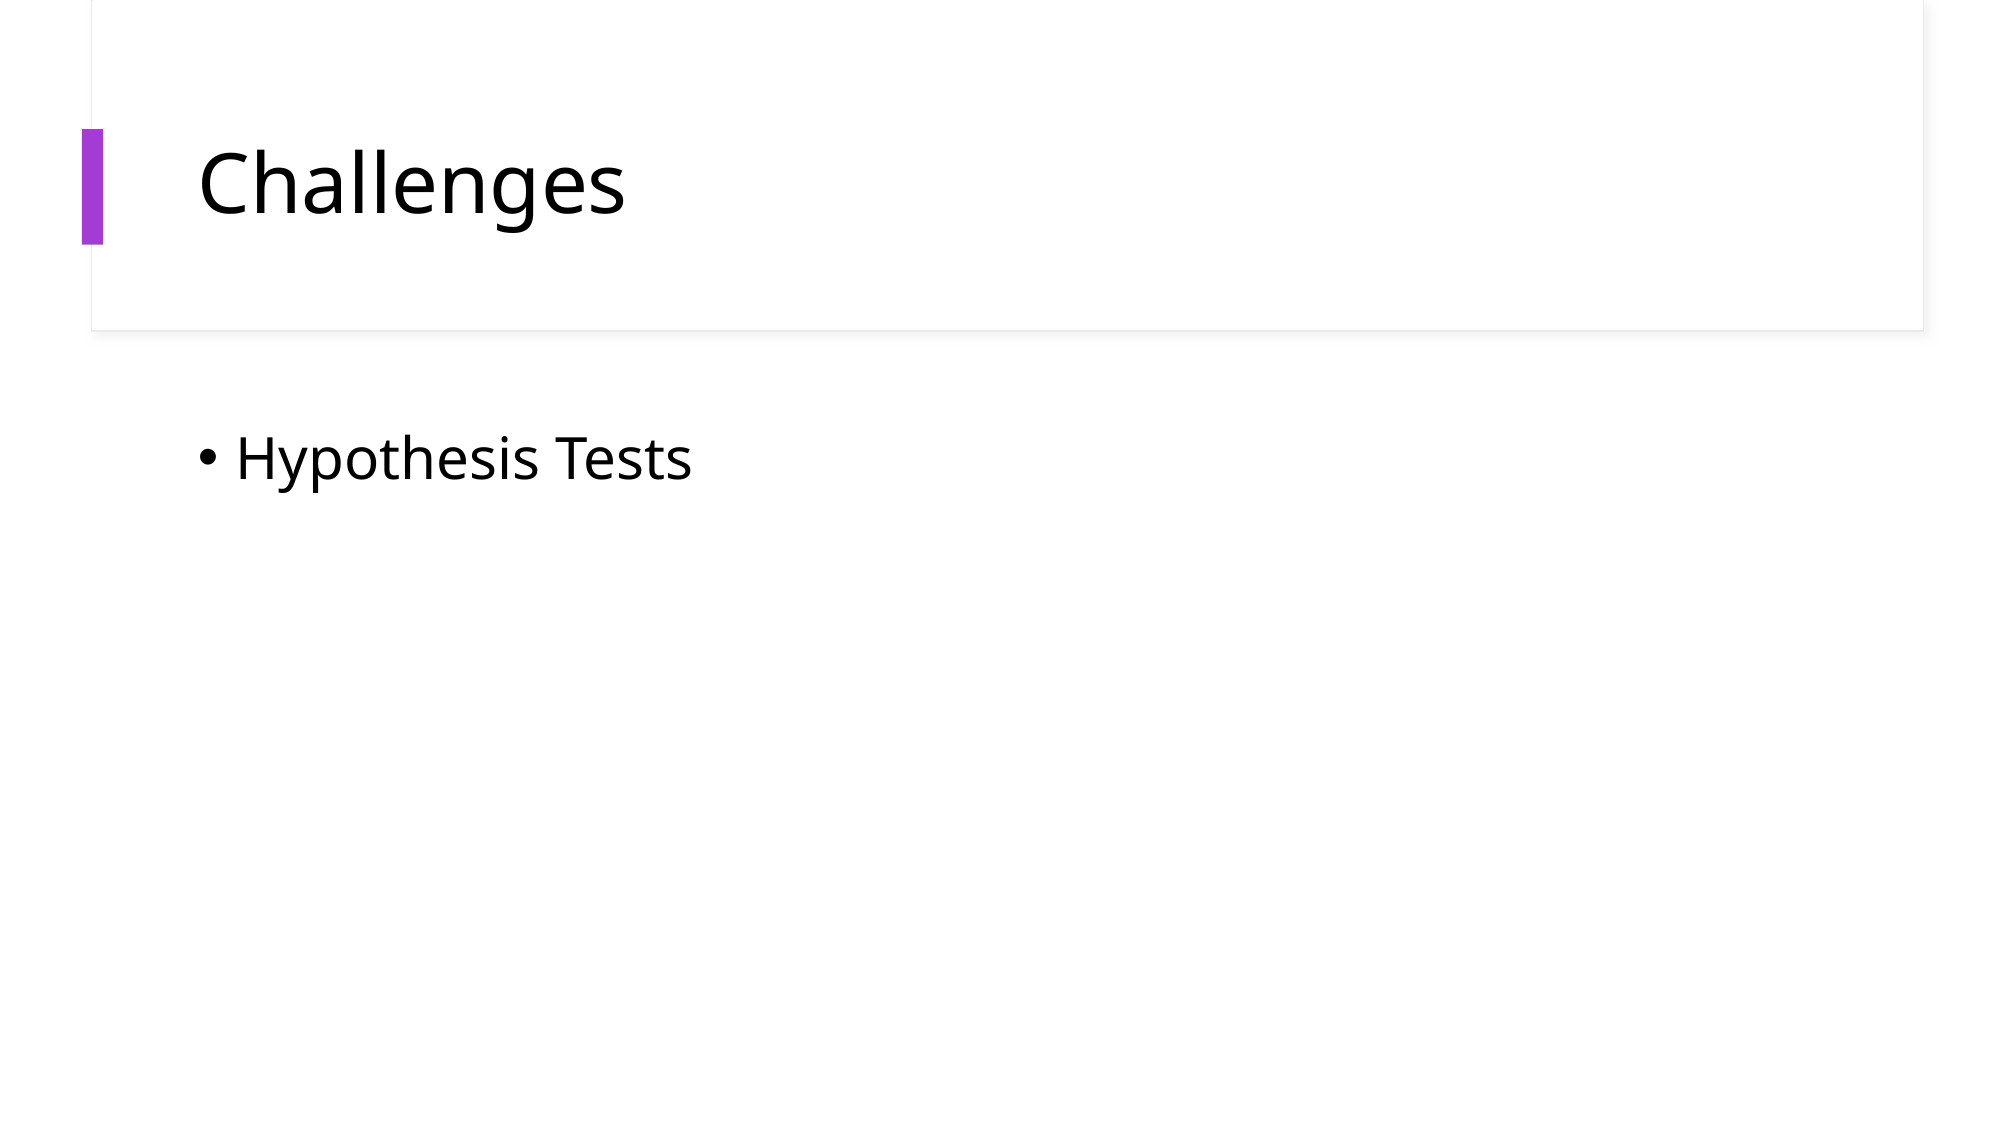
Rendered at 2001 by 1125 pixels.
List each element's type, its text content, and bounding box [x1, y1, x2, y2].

title Challenges [183, 90, 1851, 284]
list Hypothesis Tests [183, 406, 1851, 1013]
